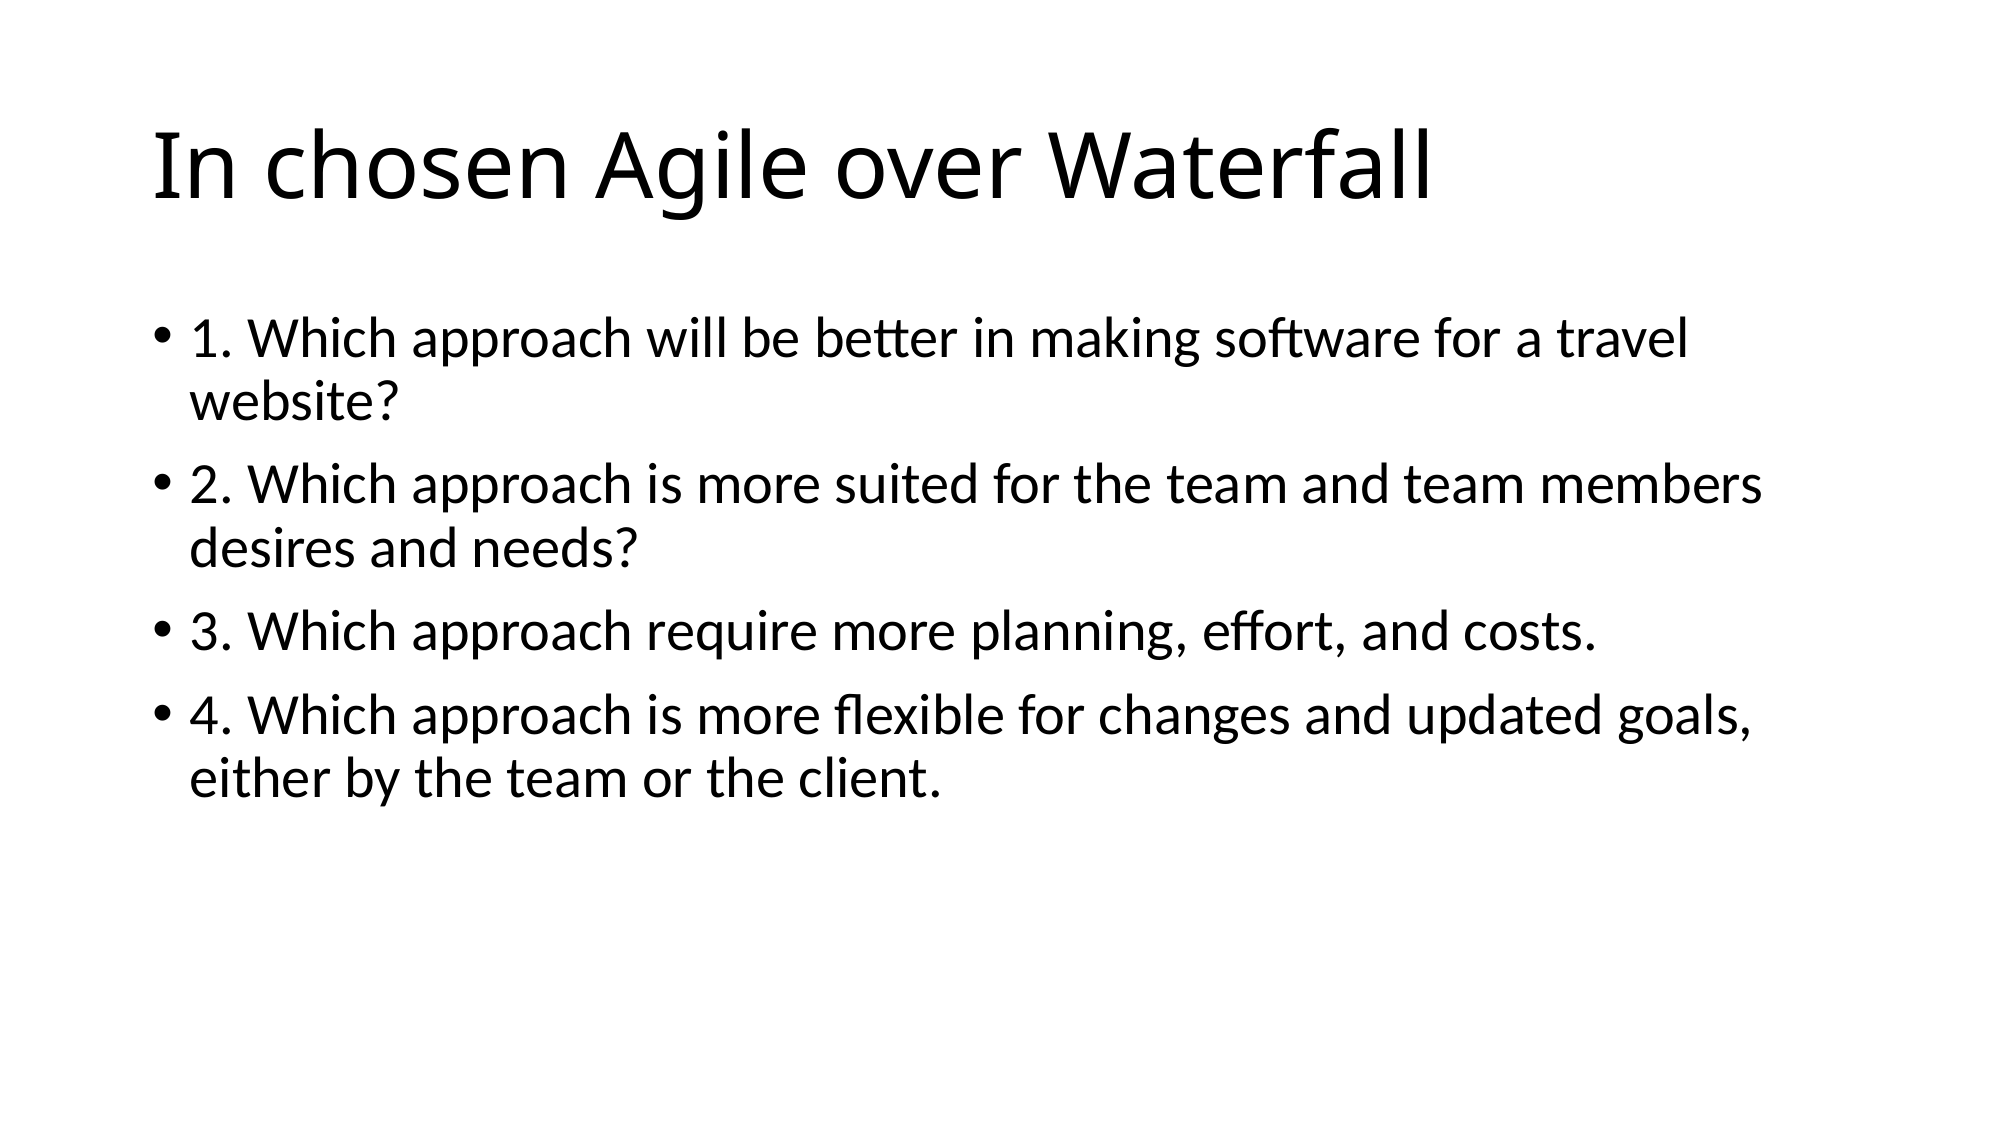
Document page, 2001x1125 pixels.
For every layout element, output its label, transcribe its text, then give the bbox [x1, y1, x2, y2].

title In chosen Agile over Waterfall [137, 59, 1863, 278]
list 1. Which approach will be better in making software for a travel website? 2. Which approach is more suited for the team and team members desires and needs? 3. Which approach require more planning, effort, and costs. 4. Which approach is more flexible for changes and updated goals, either by the team or the client. [137, 299, 1863, 1014]
